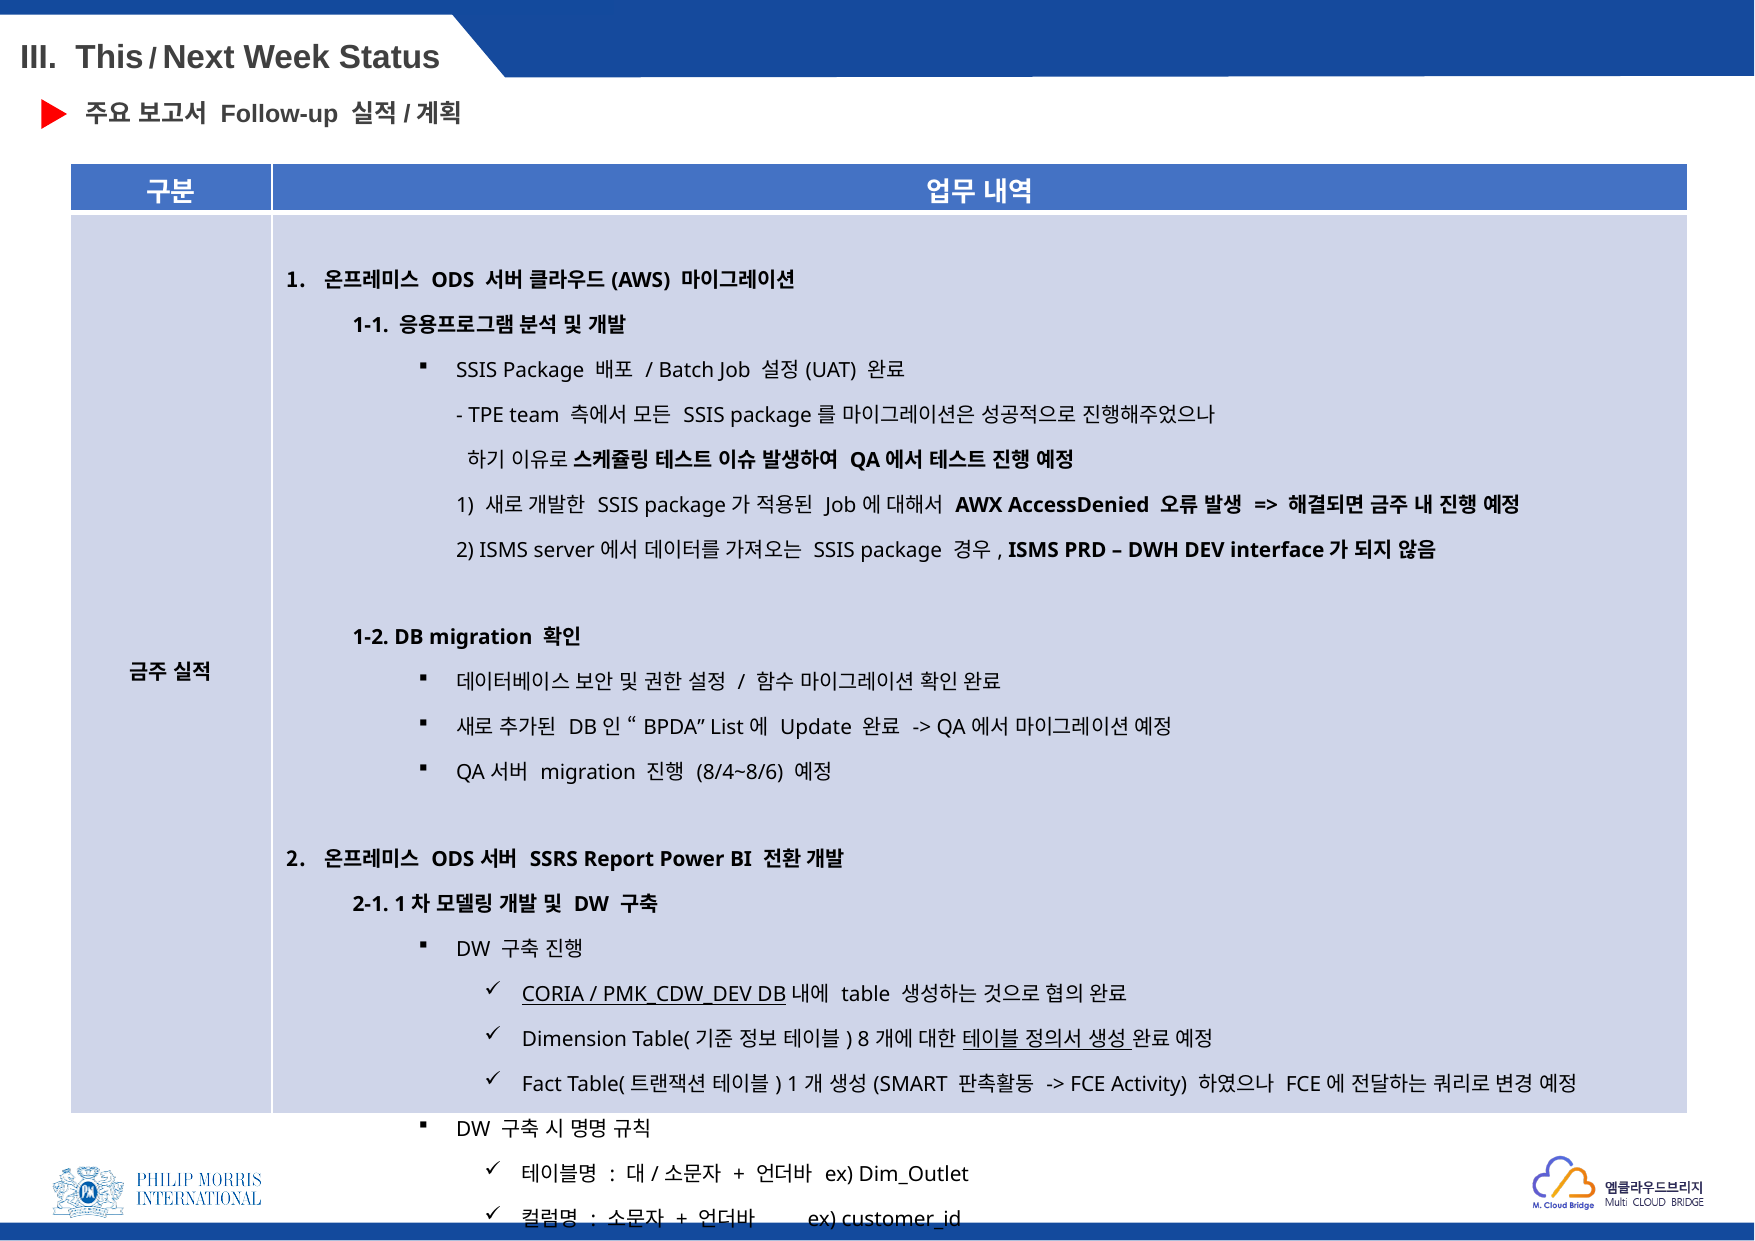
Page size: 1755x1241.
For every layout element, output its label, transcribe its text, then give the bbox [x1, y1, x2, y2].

picture [44, 1156, 274, 1219]
table_cell 온프레미스 ODS 서버 클라우드(AWS) 마이그레이션 1-1. 응용프로그램 분석 및 개발 SSIS Package 배포 / Batch Job 설정(UAT) 완료 - TPE team 측에서 모든 SSIS package를 마이그레이션은 성공적으로 진행해주었으나 하기 이유로 스케쥴링 테스트 이슈 발생하여 QA에서 테스트 진행 예정 1) 새로 개발한 SSIS package가 적용된 Job에 대해서 AWX AccessDenied 오류 발생 => 해결되면 금주 내 진행 예정 2) ISMS server에서 데이터를 가져오는 SSIS package 경우, ISMS PRD – DWH DEV interface가 되지 않음 1-2. DB migration 확인 데이터베이스 보안 및 권한 설정 / 함수 마이그레이션 확인 완료 새로 추가된 DB인 “BPDA” List에 Update 완료 -> QA에서 마이그레이션 예정 QA서버 migration 진행 (8/4~8/6) 예정 온프레미스 ODS서버 SSRS Report Power BI 전환 개발 2-1. 1차 모델링 개발 및 DW 구축 DW 구축 진행 CORIA / PMK_CDW_DEV DB내에 table 생성하는 것으로 협의 완료 Dimension Table(기준 정보 테이블) 8개에 대한 테이블 정의서 생성 완료 예정 Fact Table(트랜잭션 테이블) 1개 생성(SMART 판촉활동 -> FCE Activity) 하였으나 FCE에 전달하는 쿼리로 변경 예정 DW 구축 시 명명 규칙 테이블명 : 대/소문자 + 언더바 ex) Dim_Outlet 컬럼명 : 소문자 + 언더바 ex) customer_id [273, 215, 1687, 1113]
text_box [40, 97, 70, 131]
table_header 업무 내역 [273, 164, 1687, 210]
text_box III. This / Next Week Status [4, 27, 477, 84]
picture [1528, 1147, 1710, 1219]
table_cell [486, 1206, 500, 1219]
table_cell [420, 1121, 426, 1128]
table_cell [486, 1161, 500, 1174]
table_header 구분 [71, 164, 271, 210]
text_box 주요 보고서 Follow-up 실적/계획 [69, 89, 617, 136]
table_cell 금주 실적 [71, 215, 271, 1113]
